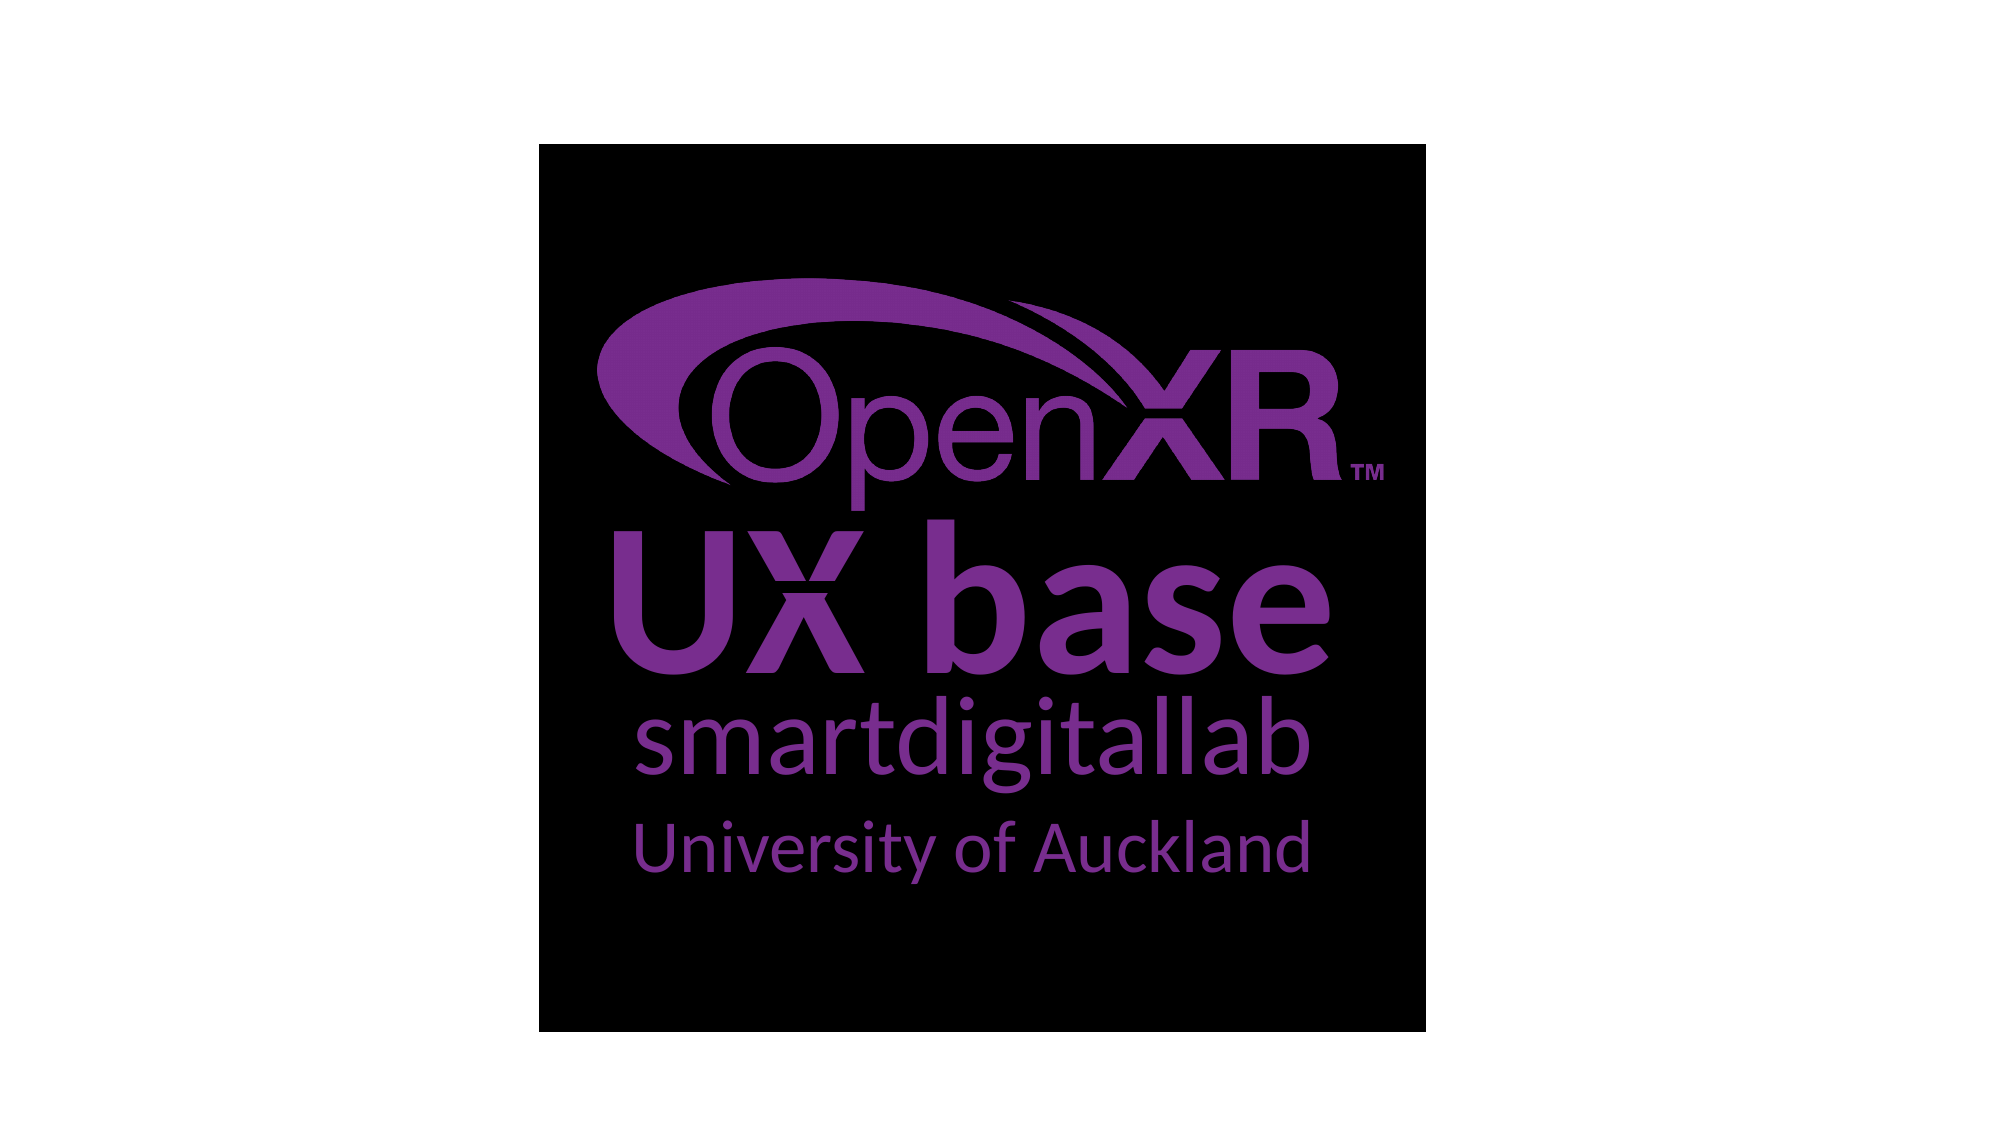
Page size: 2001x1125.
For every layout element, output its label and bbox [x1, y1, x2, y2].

text_box [539, 144, 1426, 1032]
text_box [581, 278, 1385, 898]
